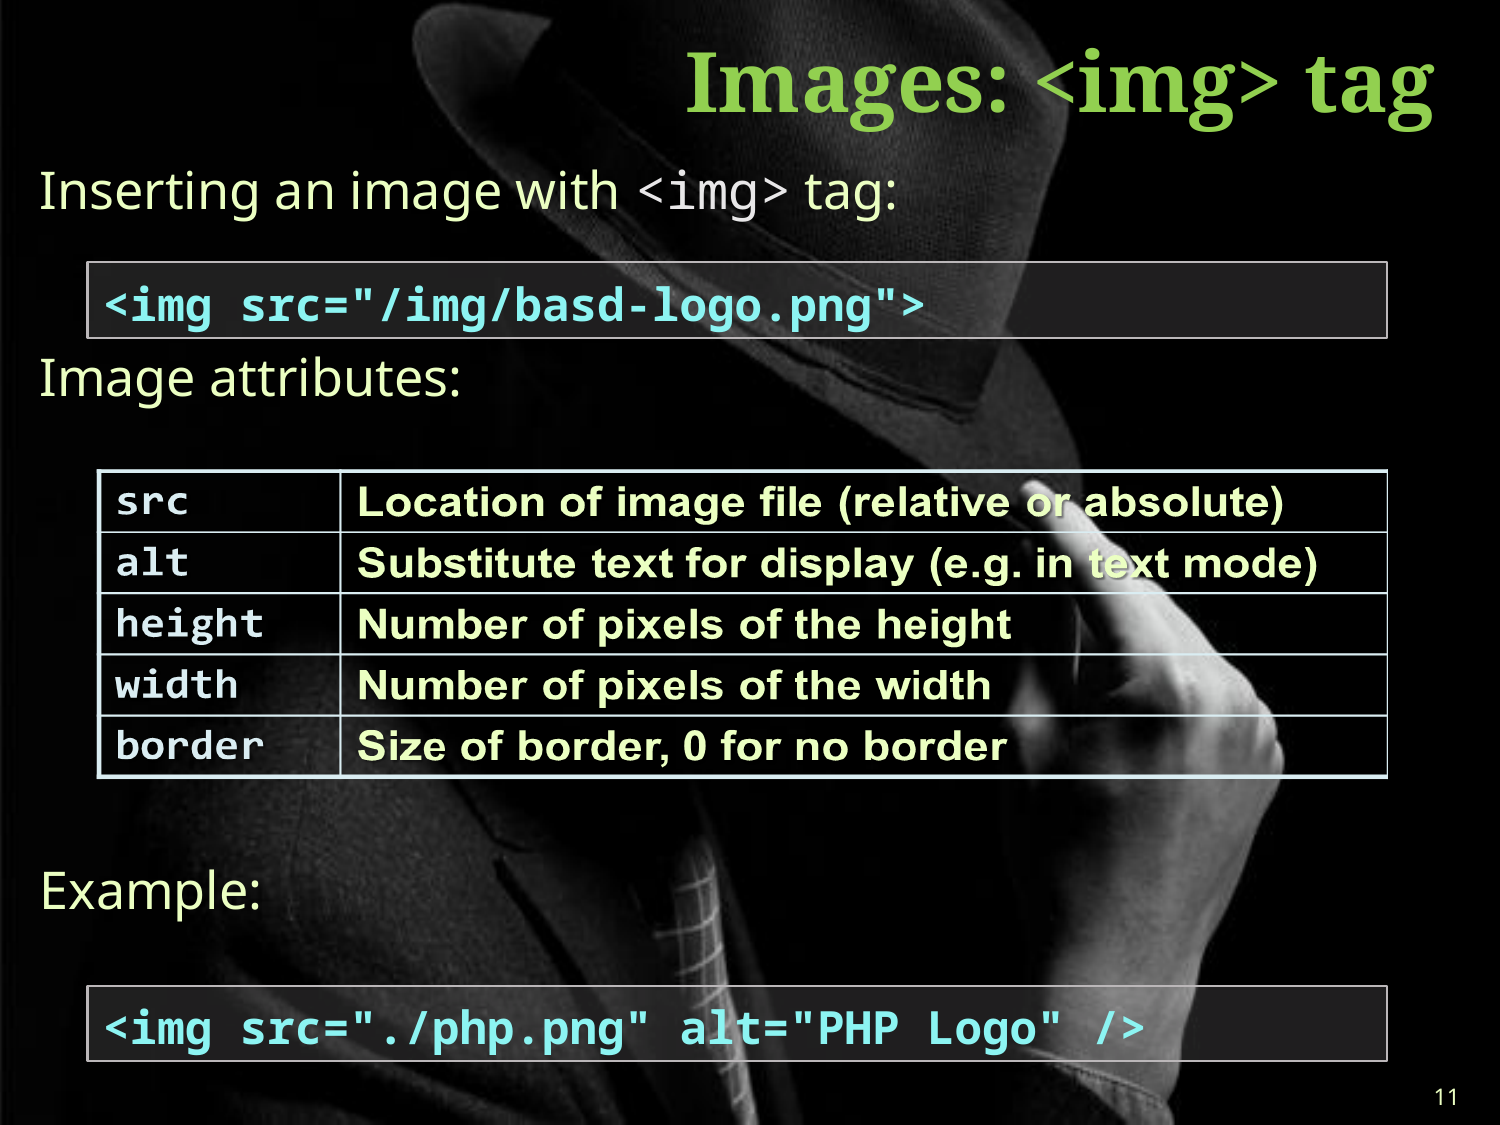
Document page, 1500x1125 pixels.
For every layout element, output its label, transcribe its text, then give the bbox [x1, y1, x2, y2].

text_box <img src="/img/basd-logo.png"> [87, 262, 1388, 338]
picture [0, 0, 1500, 1125]
text_box <img src="./php.png" alt="PHP Logo" /> [87, 986, 1388, 1062]
text_box Inserting an image with <img> tag: Image attributes: Example: [24, 149, 1450, 1075]
text_box 11 [1399, 1074, 1475, 1113]
text_box Images: <img> tag [287, 12, 1450, 163]
